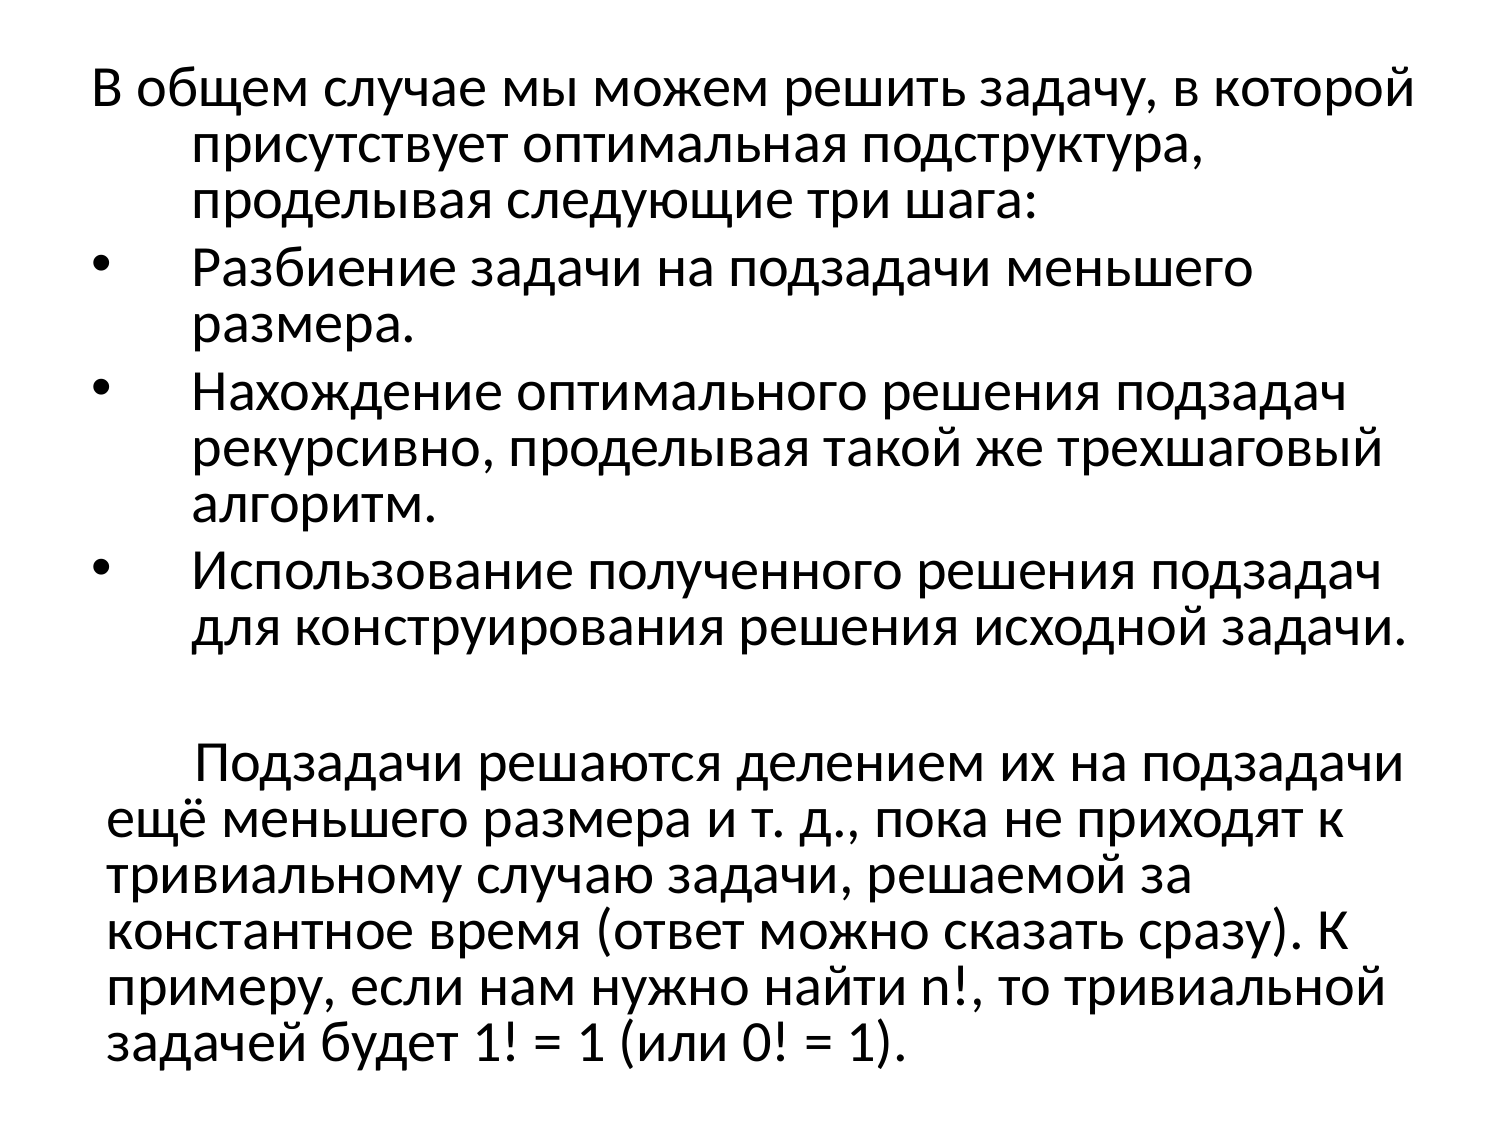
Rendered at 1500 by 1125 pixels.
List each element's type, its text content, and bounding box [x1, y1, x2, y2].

list В общем случае мы можем решить задачу, в которой присутствует оптимальная подструктура, проделывая следующие три шага: Разбиение задачи на подзадачи меньшего размера. Нахождение оптимального решения подзадач рекурсивно, проделывая такой же трехшаговый алгоритм. Использование полученного решения подзадач для конструирования решения исходной задачи. Подзадачи решаются делением их на подзадачи ещё меньшего размера и т. д., пока не приходят к тривиальному случаю задачи, решаемой за константное время (ответ можно сказать сразу). К примеру, если нам нужно найти n!, то тривиальной задачей будет 1! = 1 (или 0! = 1). [76, 54, 1436, 1083]
